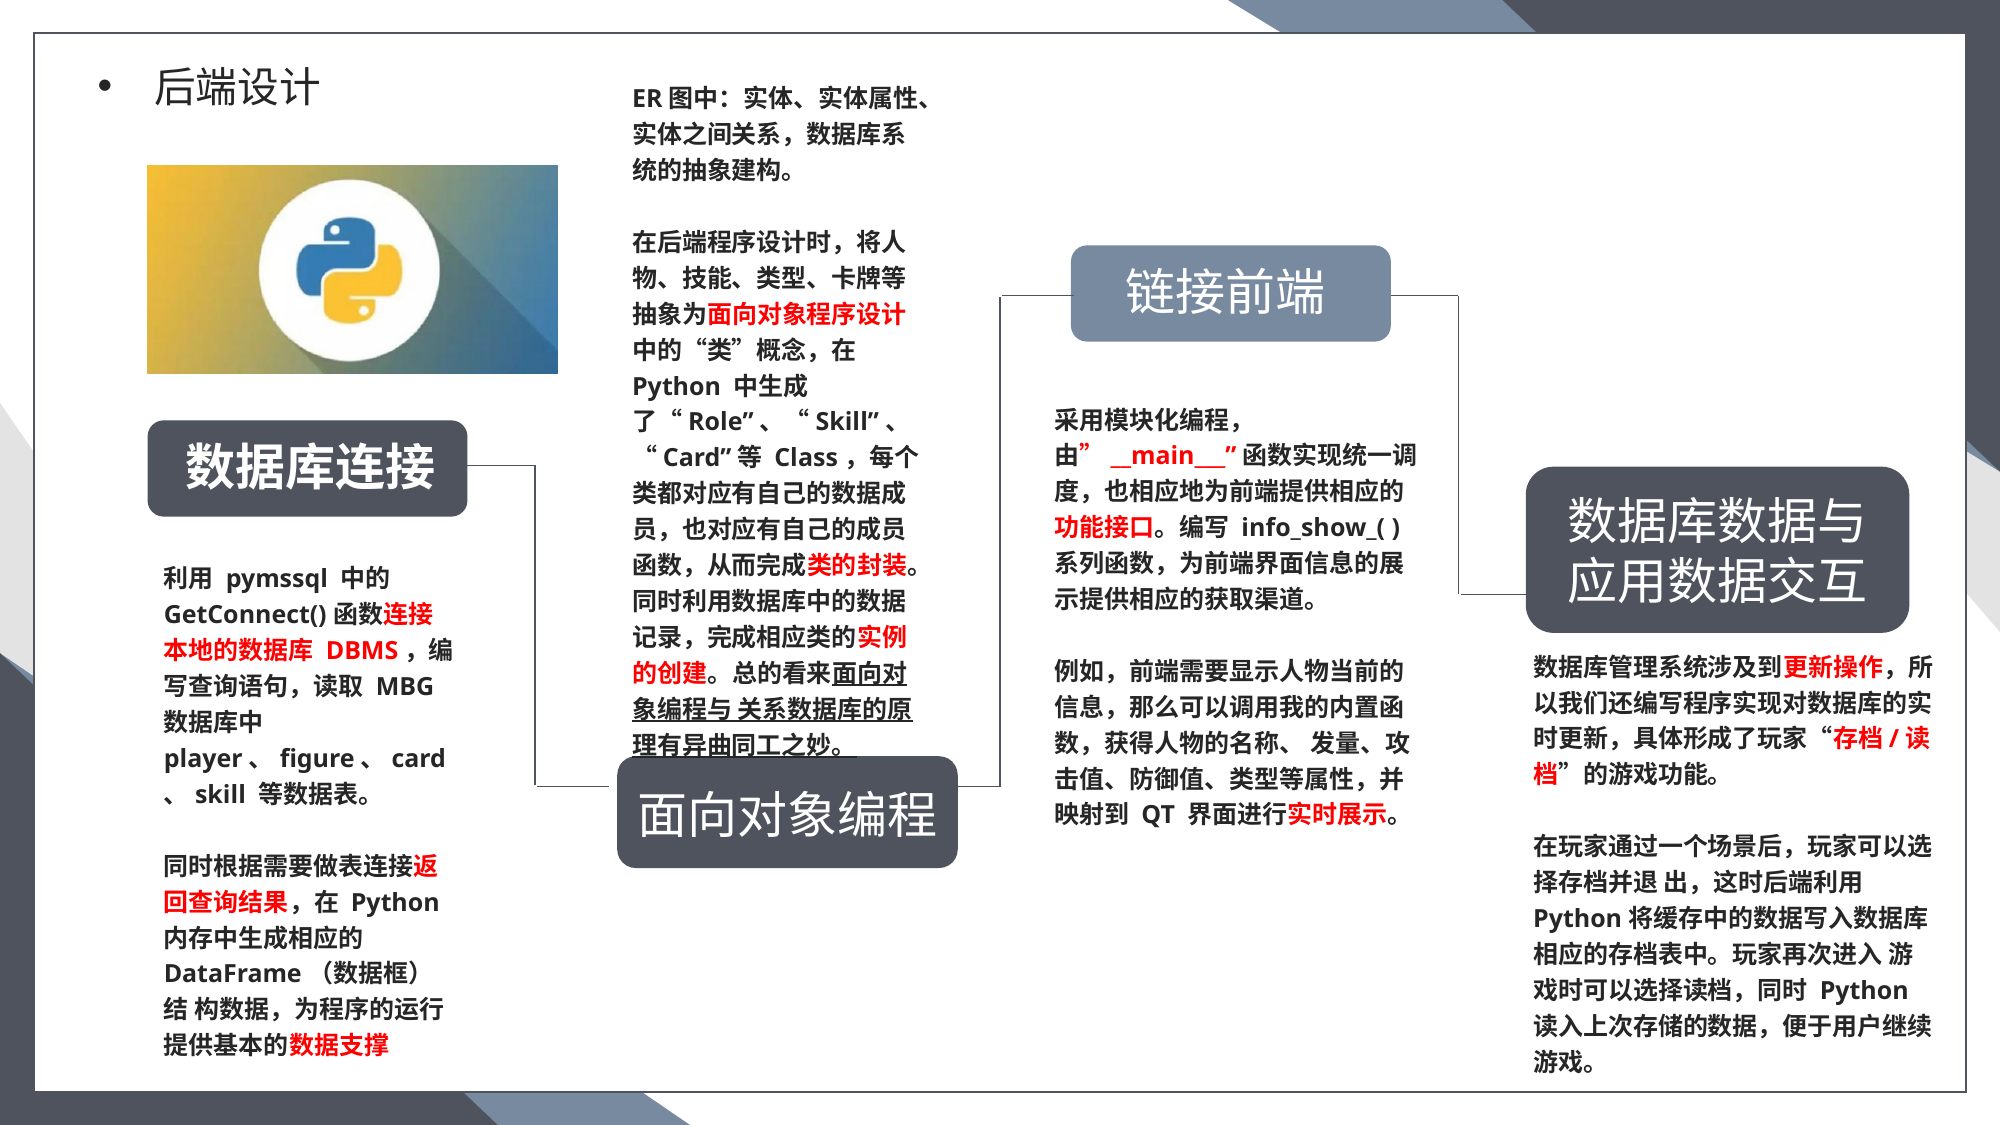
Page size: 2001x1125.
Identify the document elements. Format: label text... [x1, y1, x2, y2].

text_box 数据库数据与应用数据交互 [1532, 481, 1903, 617]
text_box [149, 419, 466, 427]
text_box ER图中：实体、实体属性、实体之间关系，数据库系统的抽象建构。 在后端程序设计时，将人物、技能、类型、卡牌等抽象为面向对象程序设计中的“类”概念，在 Python 中生成了“Role”、“Skill”、“Card”等 Class，每个类都对应有自己的数据成员，也对应有自己的成员函数，从而完成类的封装。同时利用数据库中的数据记录，完成相应类的实例的创建。总的看来面向对象编程与 关系数据库的原理有异曲同工之妙。 [617, 69, 941, 803]
text_box 数据库连接 [147, 427, 473, 503]
text_box [616, 851, 959, 870]
text_box [1069, 244, 1392, 343]
text_box 利用 pymssql 中的 GetConnect()函数连接本地的数据库 DBMS，编写查询语句，读取 MBG 数据库中 player、figure、card、skill 等数据表。 同时根据需要做表连接返回查询结果，在 Python 内存中生成相应的 DataFrame（数据框）结 构数据，为程序的运行提供基本的数据支撑 [149, 549, 473, 1068]
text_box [1390, 295, 1533, 595]
text_box [1524, 465, 1911, 634]
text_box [932, 295, 1075, 787]
text_box 面向对象编程 [605, 775, 970, 851]
text_box 后端设计 [83, 53, 399, 118]
picture [147, 165, 558, 374]
text_box 链接前端 [1100, 253, 1351, 328]
text_box 数据库管理系统涉及到更新操作，所以我们还编写程序实现对数据库的实时更新，具体形成了玩家“存档/读档”的游戏功能。 在玩家通过一个场景后，玩家可以选择存档并退 出，这时后端利用 Python将缓存中的数据写入数据库相应的存档表中。玩家再次进入 游戏时可以选择读档，同时 Python 读入上次存储的数据，便于用户继续游戏。 [1518, 637, 1951, 1084]
text_box 采用模块化编程，由”__main___”函数实现统一调度，也相应地为前端提供相应的功能接口。编写 info_show_( )系列函数，为前端界面信息的展示提供相应的获取渠道。 例如，前端需要显示人物当前的信息，那么可以调用我的内置函数，获得人物的名称、 发量、攻击值、防御值、类型等属性，并映射到 QT 界面进行实时展示。 [1040, 390, 1438, 837]
text_box [146, 432, 467, 518]
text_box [467, 465, 610, 787]
